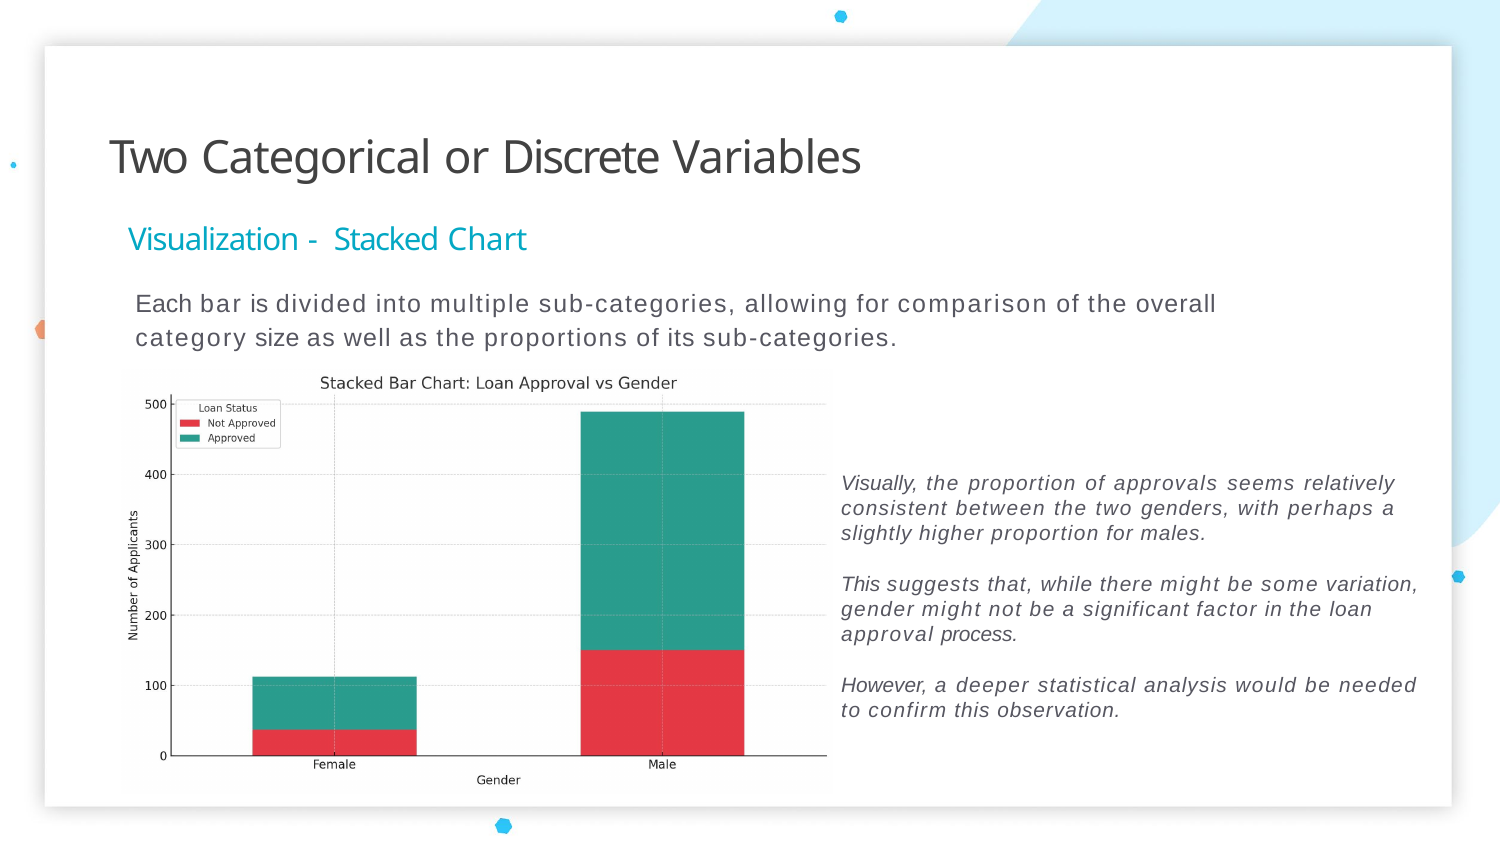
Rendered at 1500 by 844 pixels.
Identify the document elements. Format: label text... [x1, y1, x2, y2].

text_box Visually, the proportion of approvals seems relatively consistent between the two genders, with perhaps a slightly higher proportion for males. This suggests that, while there might be some variation, gender might not be a significant factor in the loan approval process. However, a deeper statistical analysis would be needed to confirm this observation. [838, 467, 1427, 722]
title Two Categorical or Discrete Variables [107, 126, 1240, 270]
picture [8, 0, 1500, 836]
text_box Visualization - Stacked Chart Each bar is divided into multiple sub-categories, allowing for comparison of the overall category size as well as the proportions of its sub-categories. [126, 217, 1220, 352]
